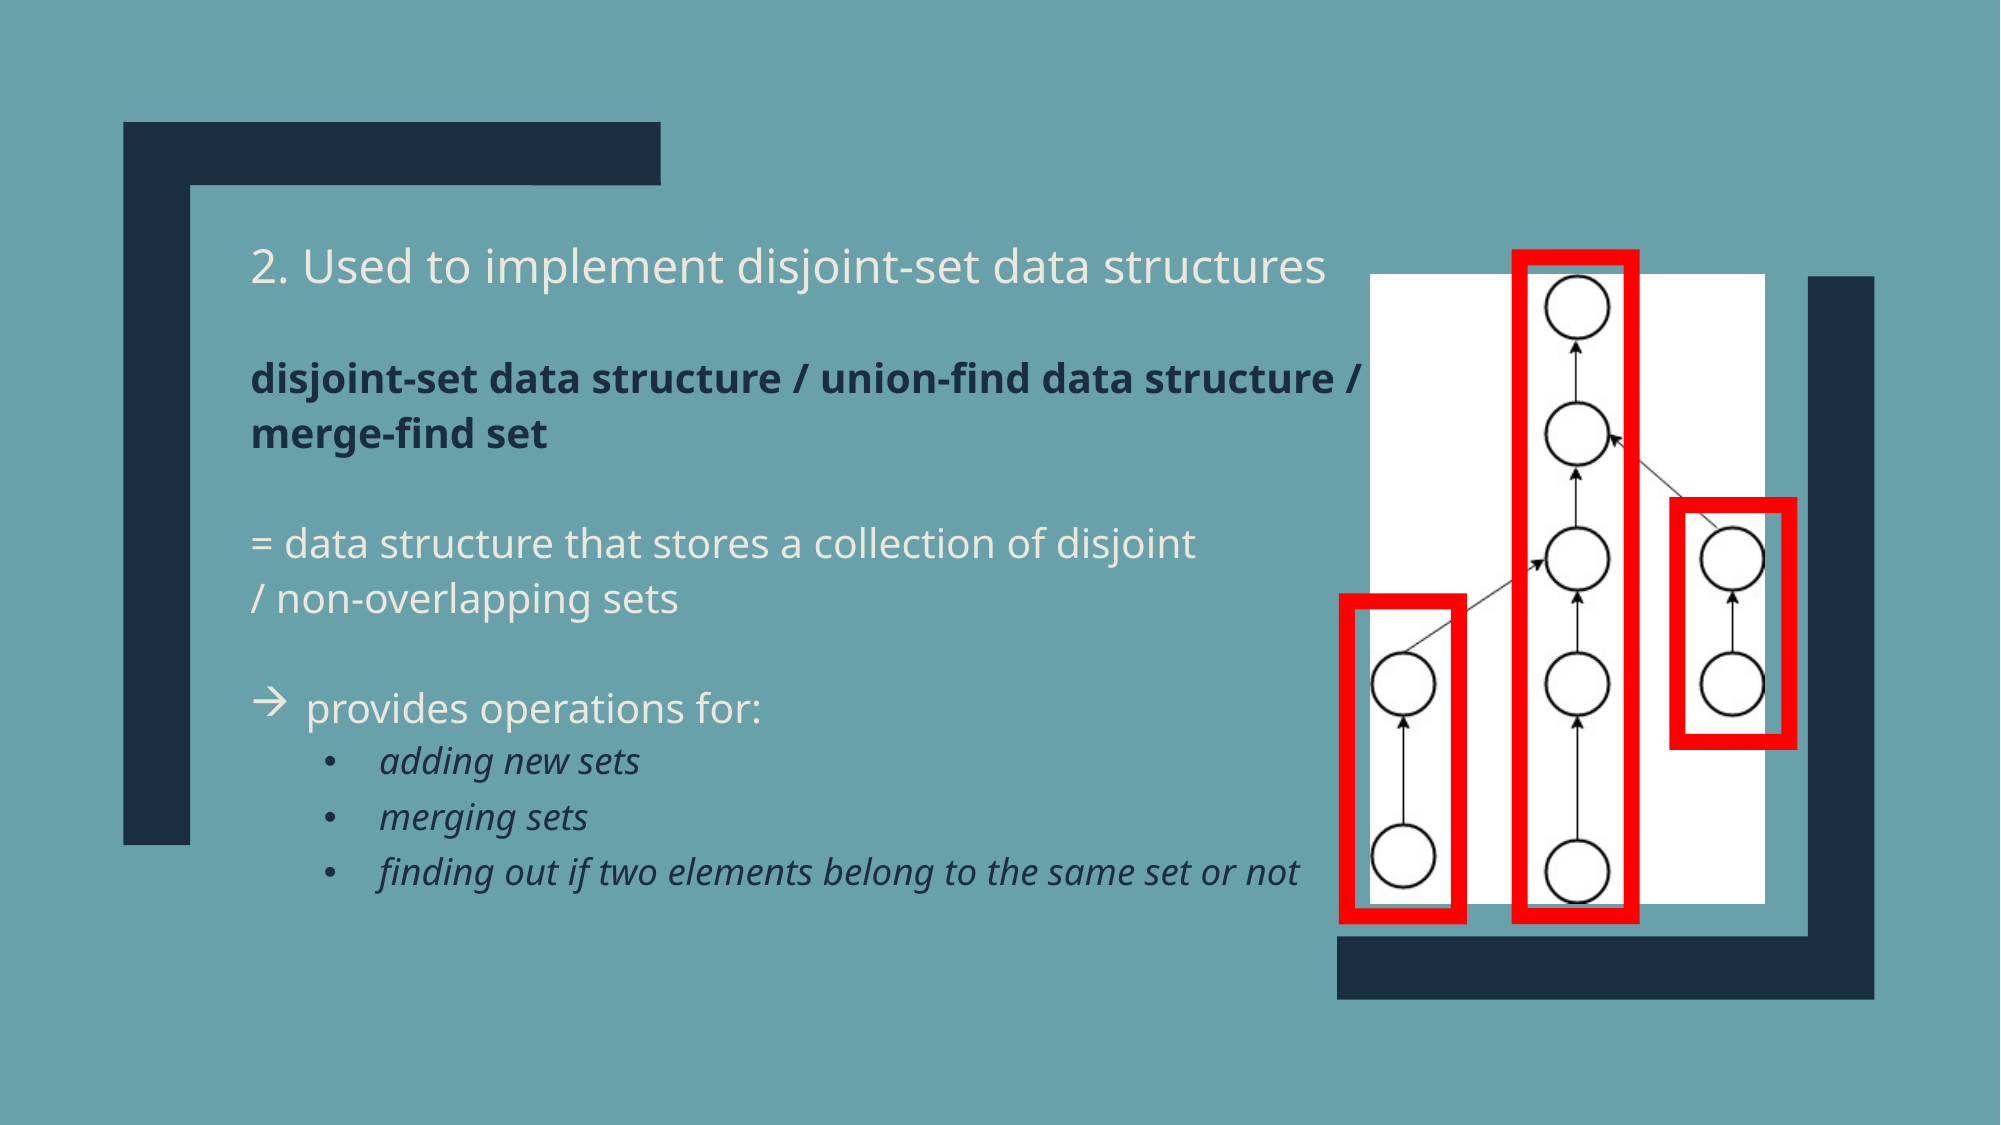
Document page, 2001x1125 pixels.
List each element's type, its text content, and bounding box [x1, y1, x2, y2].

text_box [1510, 248, 1641, 274]
picture [1370, 274, 1765, 904]
text_box [1337, 592, 1468, 926]
text_box [1765, 496, 1799, 752]
text_box 2. Used to implement disjoint-set data structures disjoint-set data structure / union-find data structure / merge-find set = data structure that stores a collection of disjoint / non-overlapping sets provides operations for: adding new sets merging sets finding out if two elements belong to the same set or not [235, 221, 1765, 904]
text_box [1510, 904, 1641, 926]
